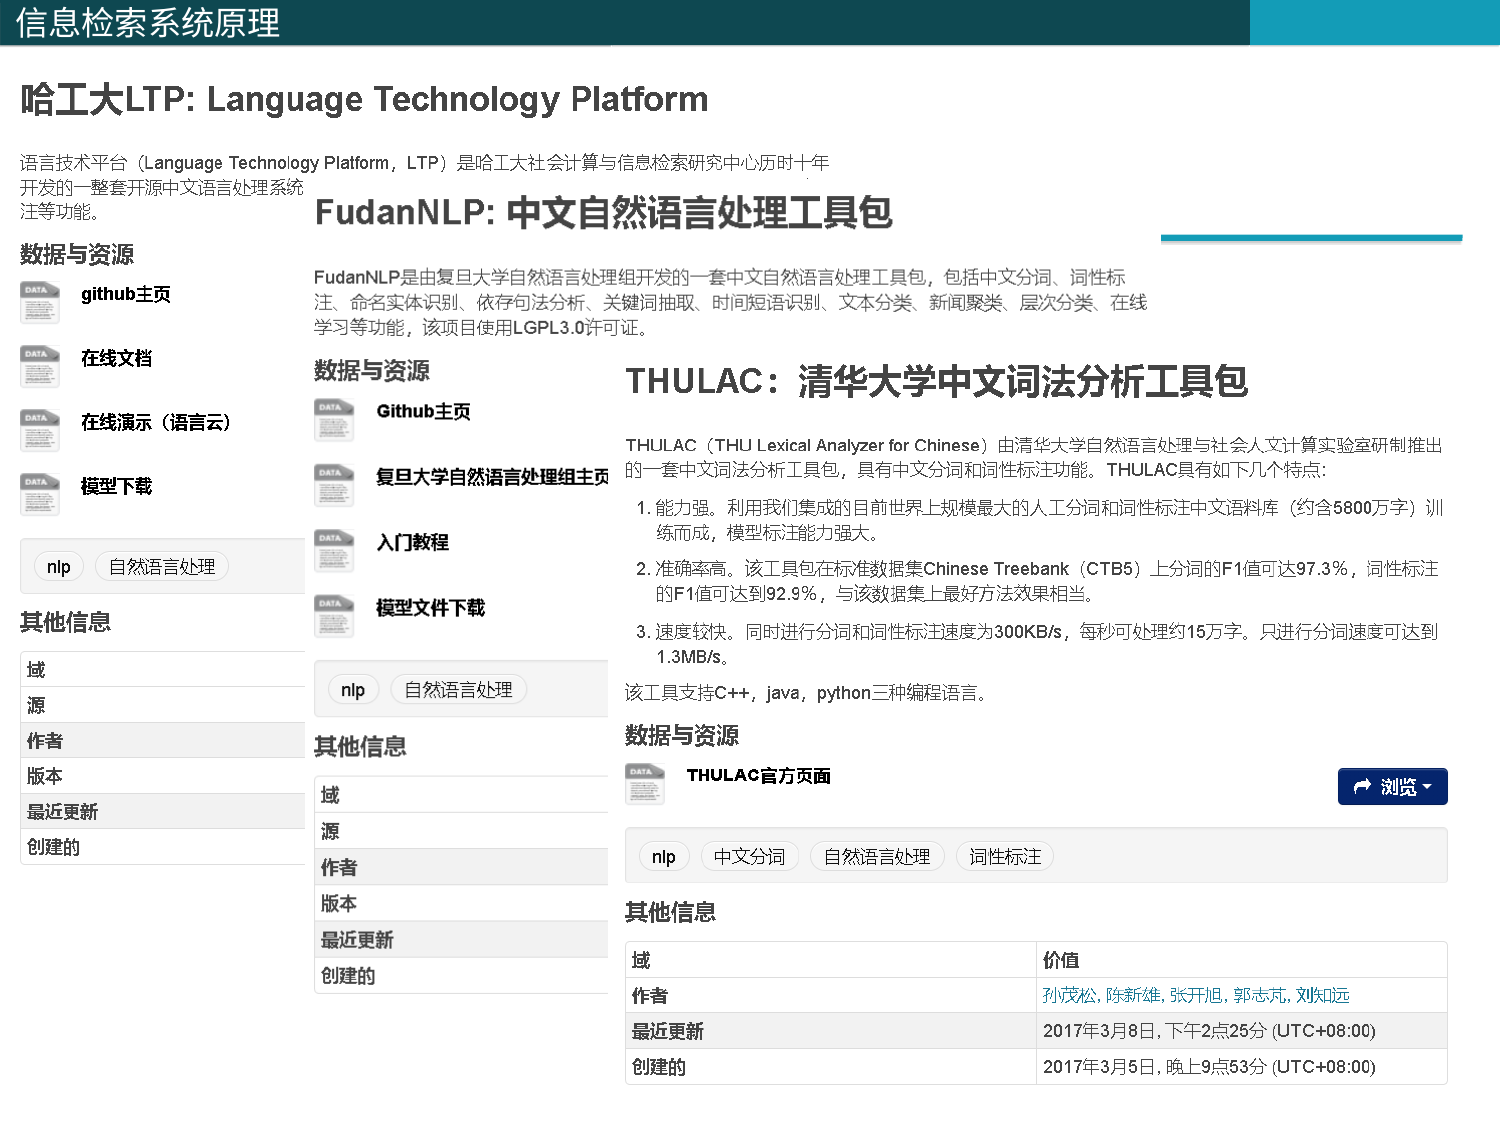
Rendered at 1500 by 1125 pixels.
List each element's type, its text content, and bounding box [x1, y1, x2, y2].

title 中文处理工具包 [75, 45, 1425, 233]
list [3, 66, 859, 880]
picture [305, 179, 1464, 1098]
